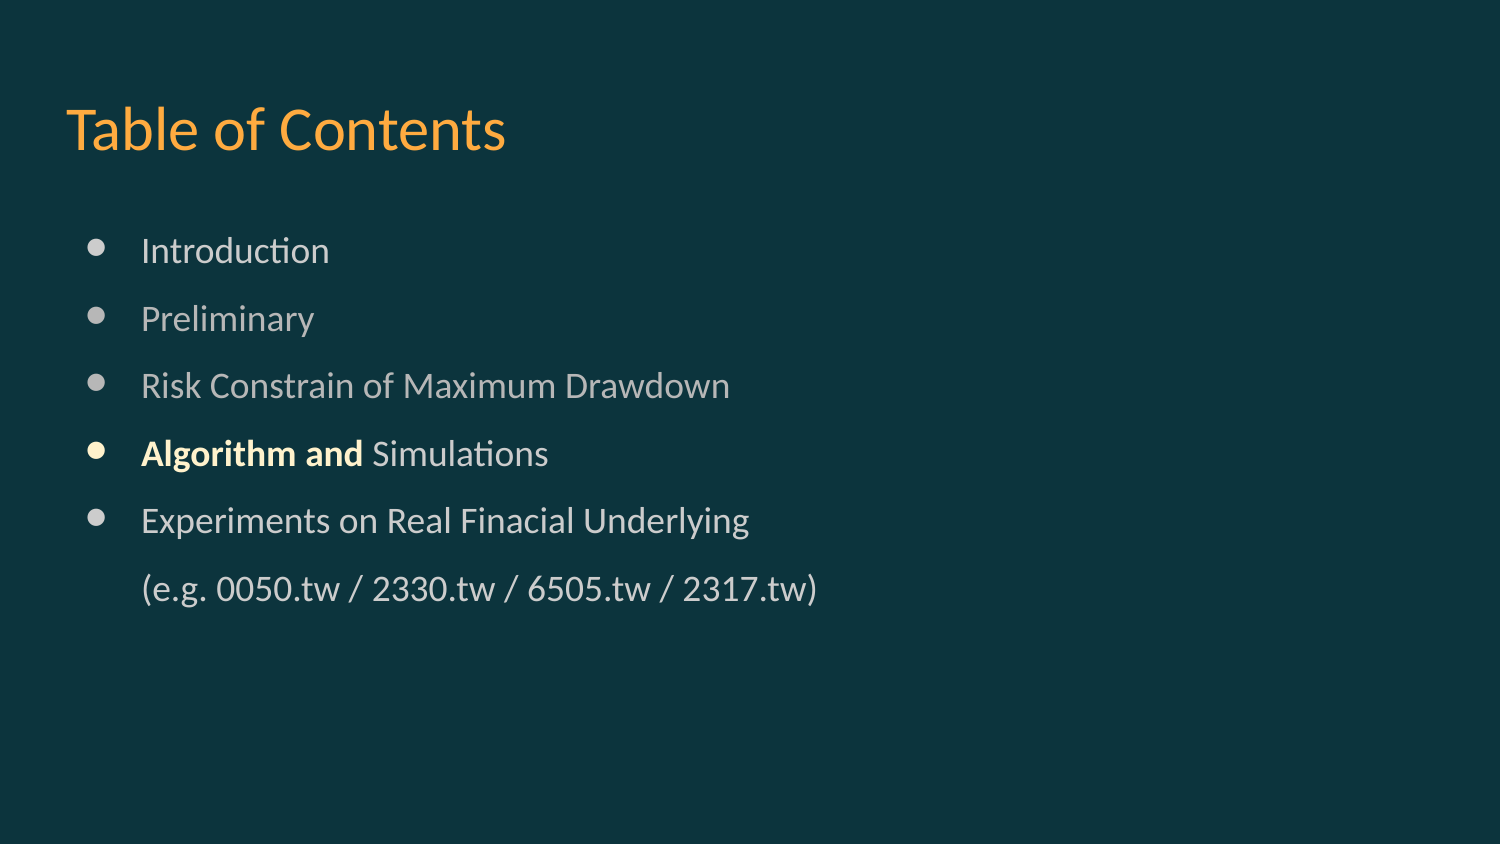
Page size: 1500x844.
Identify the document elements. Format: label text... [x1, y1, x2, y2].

list Introduction Preliminary Risk Constrain of Maximum Drawdown Algorithm and Simulations Experiments on Real Finacial Underlying (e.g. 0050.tw / 2330.tw / 6505.tw / 2317.tw) [51, 189, 1449, 750]
title Table of Contents [51, 72, 1449, 167]
